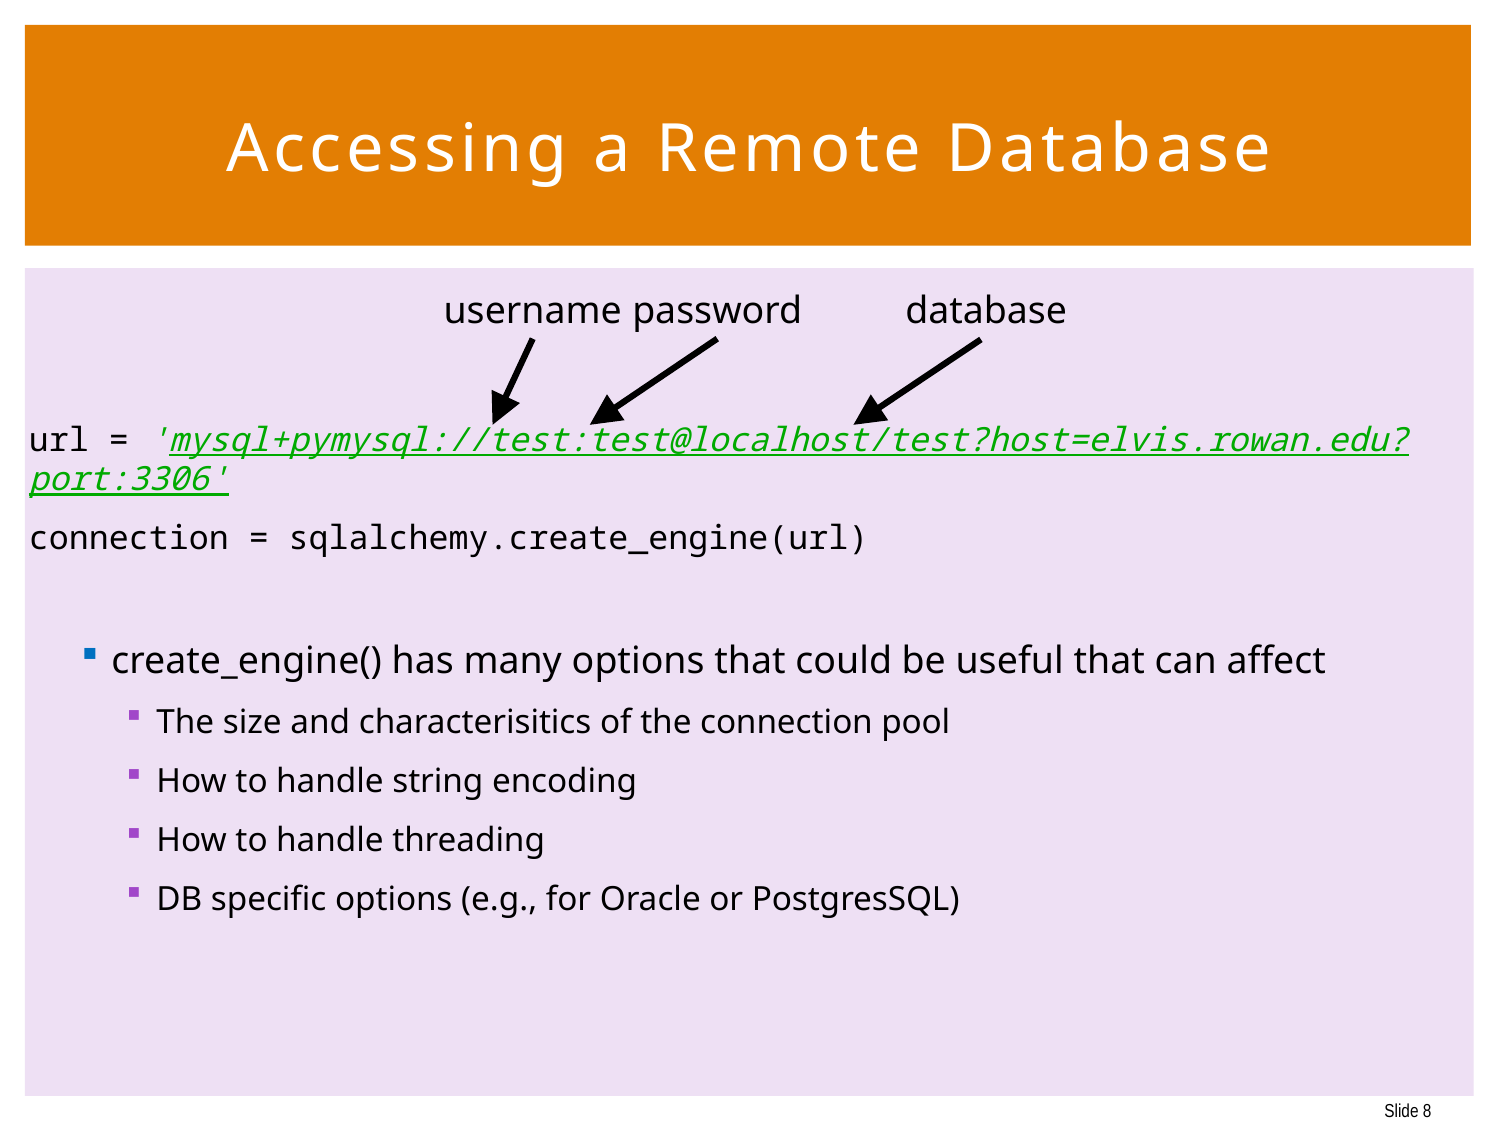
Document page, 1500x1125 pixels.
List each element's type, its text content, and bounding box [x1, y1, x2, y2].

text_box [589, 339, 718, 426]
text_box username [428, 286, 617, 339]
list url = 'mysql+pymysql://test:test@localhost/test?host=elvis.rowan.edu?port:3306' connection = sqlalchemy.create_engine(url) create_engine() has many options that could be useful that can affect The size and characterisitics of the connection pool How to handle string encoding How to handle threading DB specific options (e.g., for Oracle or PostgresSQL) [6, 410, 1500, 1005]
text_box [492, 339, 533, 426]
text_box database [890, 286, 1082, 339]
text_box password [617, 286, 817, 339]
title Accessing a Remote Database [62, 58, 1438, 232]
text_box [853, 339, 982, 426]
